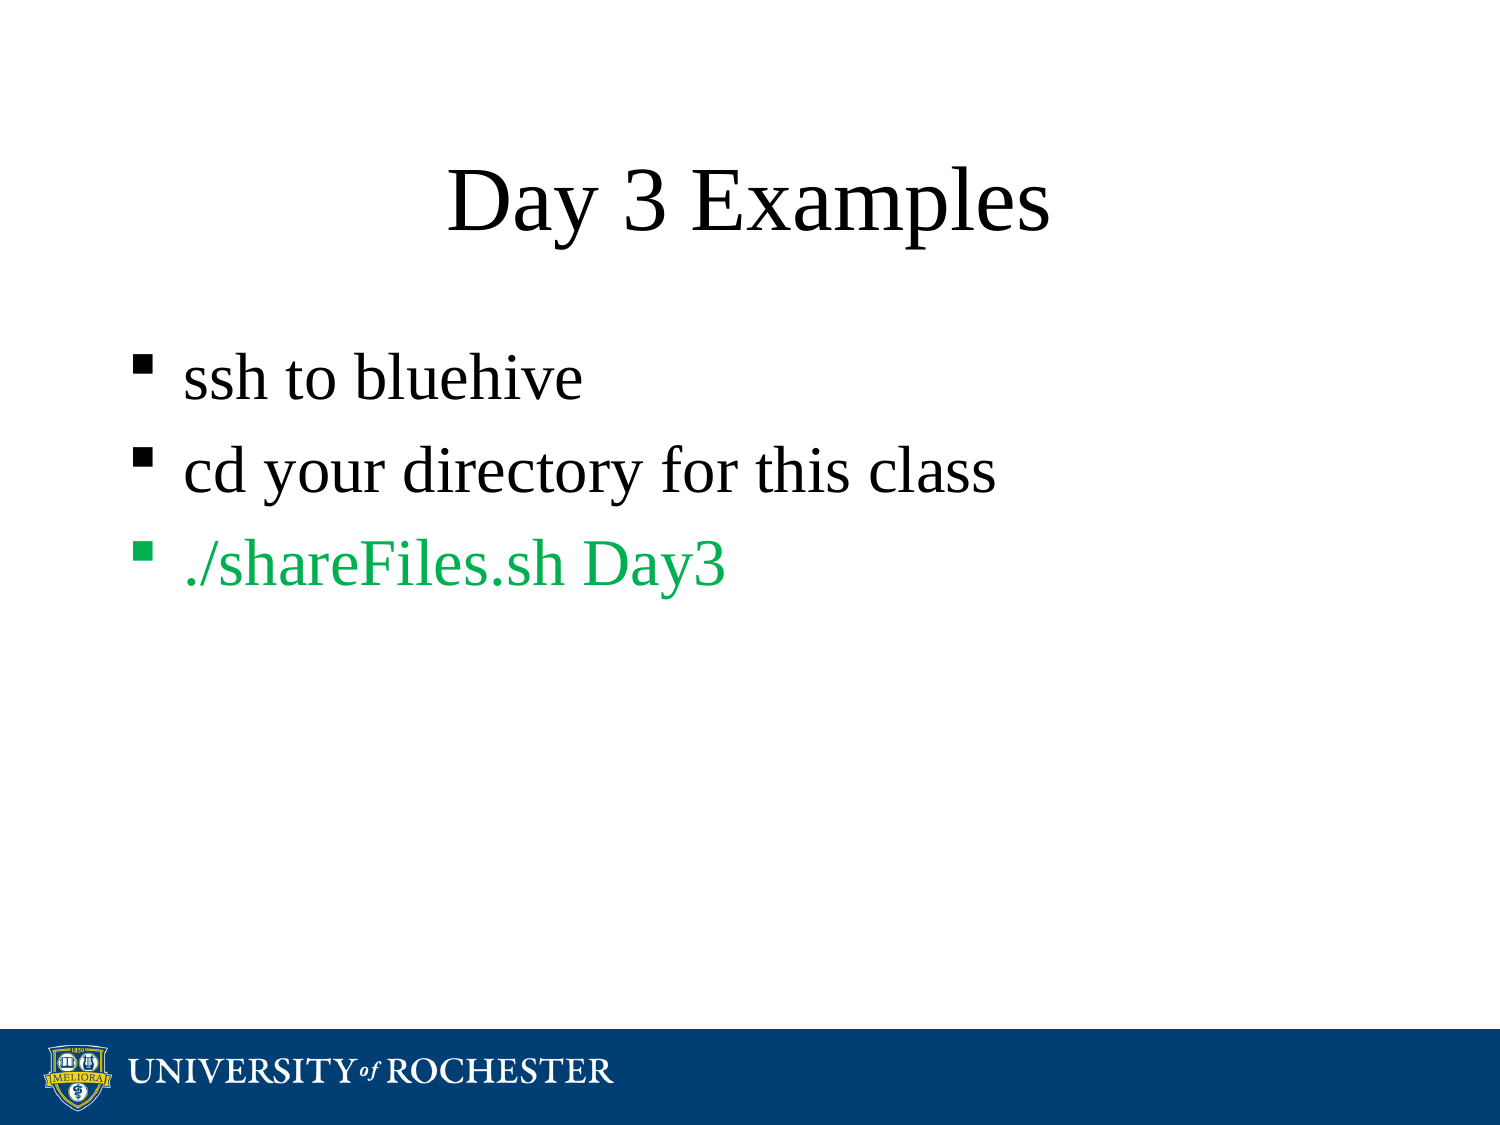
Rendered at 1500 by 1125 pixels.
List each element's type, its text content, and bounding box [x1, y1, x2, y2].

list ssh to bluehive cd your directory for this class ./shareFiles.sh Day3 [112, 324, 1388, 1001]
picture [0, 1029, 1500, 1125]
title Day 3 Examples [112, 99, 1388, 288]
